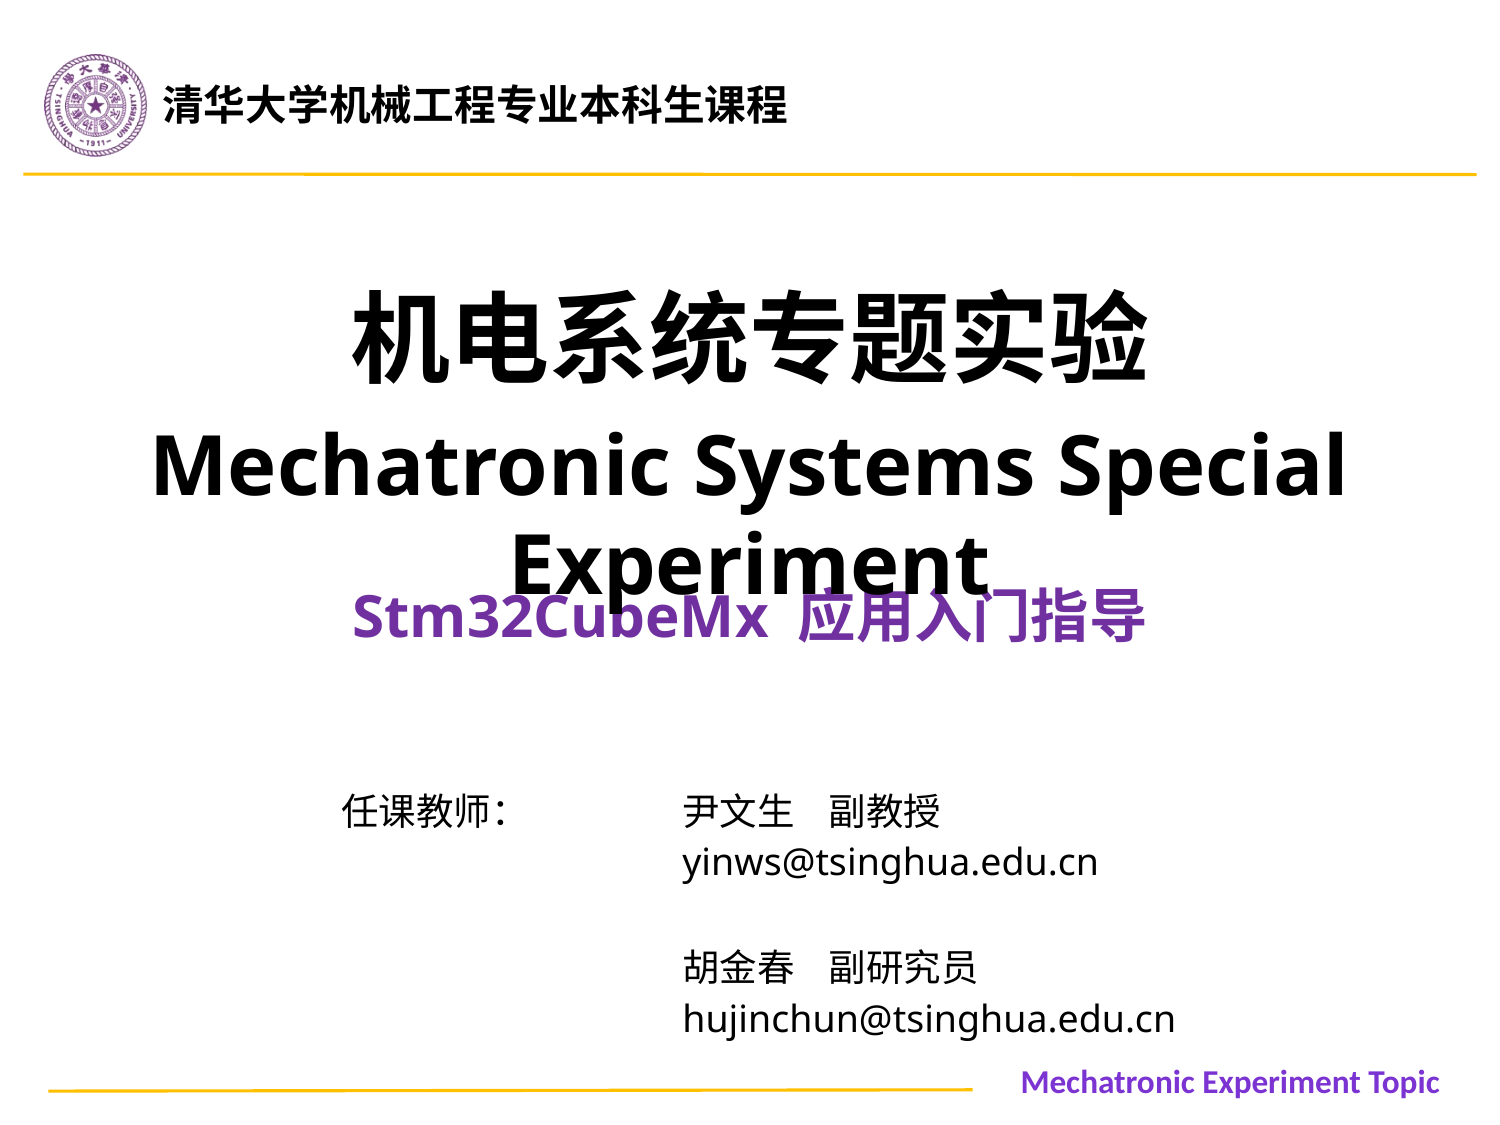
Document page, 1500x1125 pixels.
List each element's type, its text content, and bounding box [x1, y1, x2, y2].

text_box Stm32CubeMx 应用入门指导 [0, 571, 1500, 657]
picture [44, 54, 148, 158]
text_box Mechatronic Experiment Topic [996, 1054, 1465, 1106]
table_header 任课教师： [200, 777, 670, 1056]
table_header 尹文生 副教授 yinws@tsinghua.edu.cn 胡金春 副研究员 hujinchun@tsinghua.edu.cn [672, 777, 1241, 1056]
text_box 清华大学机械工程专业本科生课程 [148, 71, 879, 137]
text_box 机电系统专题实验 Mechatronic Systems Special Experiment [0, 269, 1500, 570]
